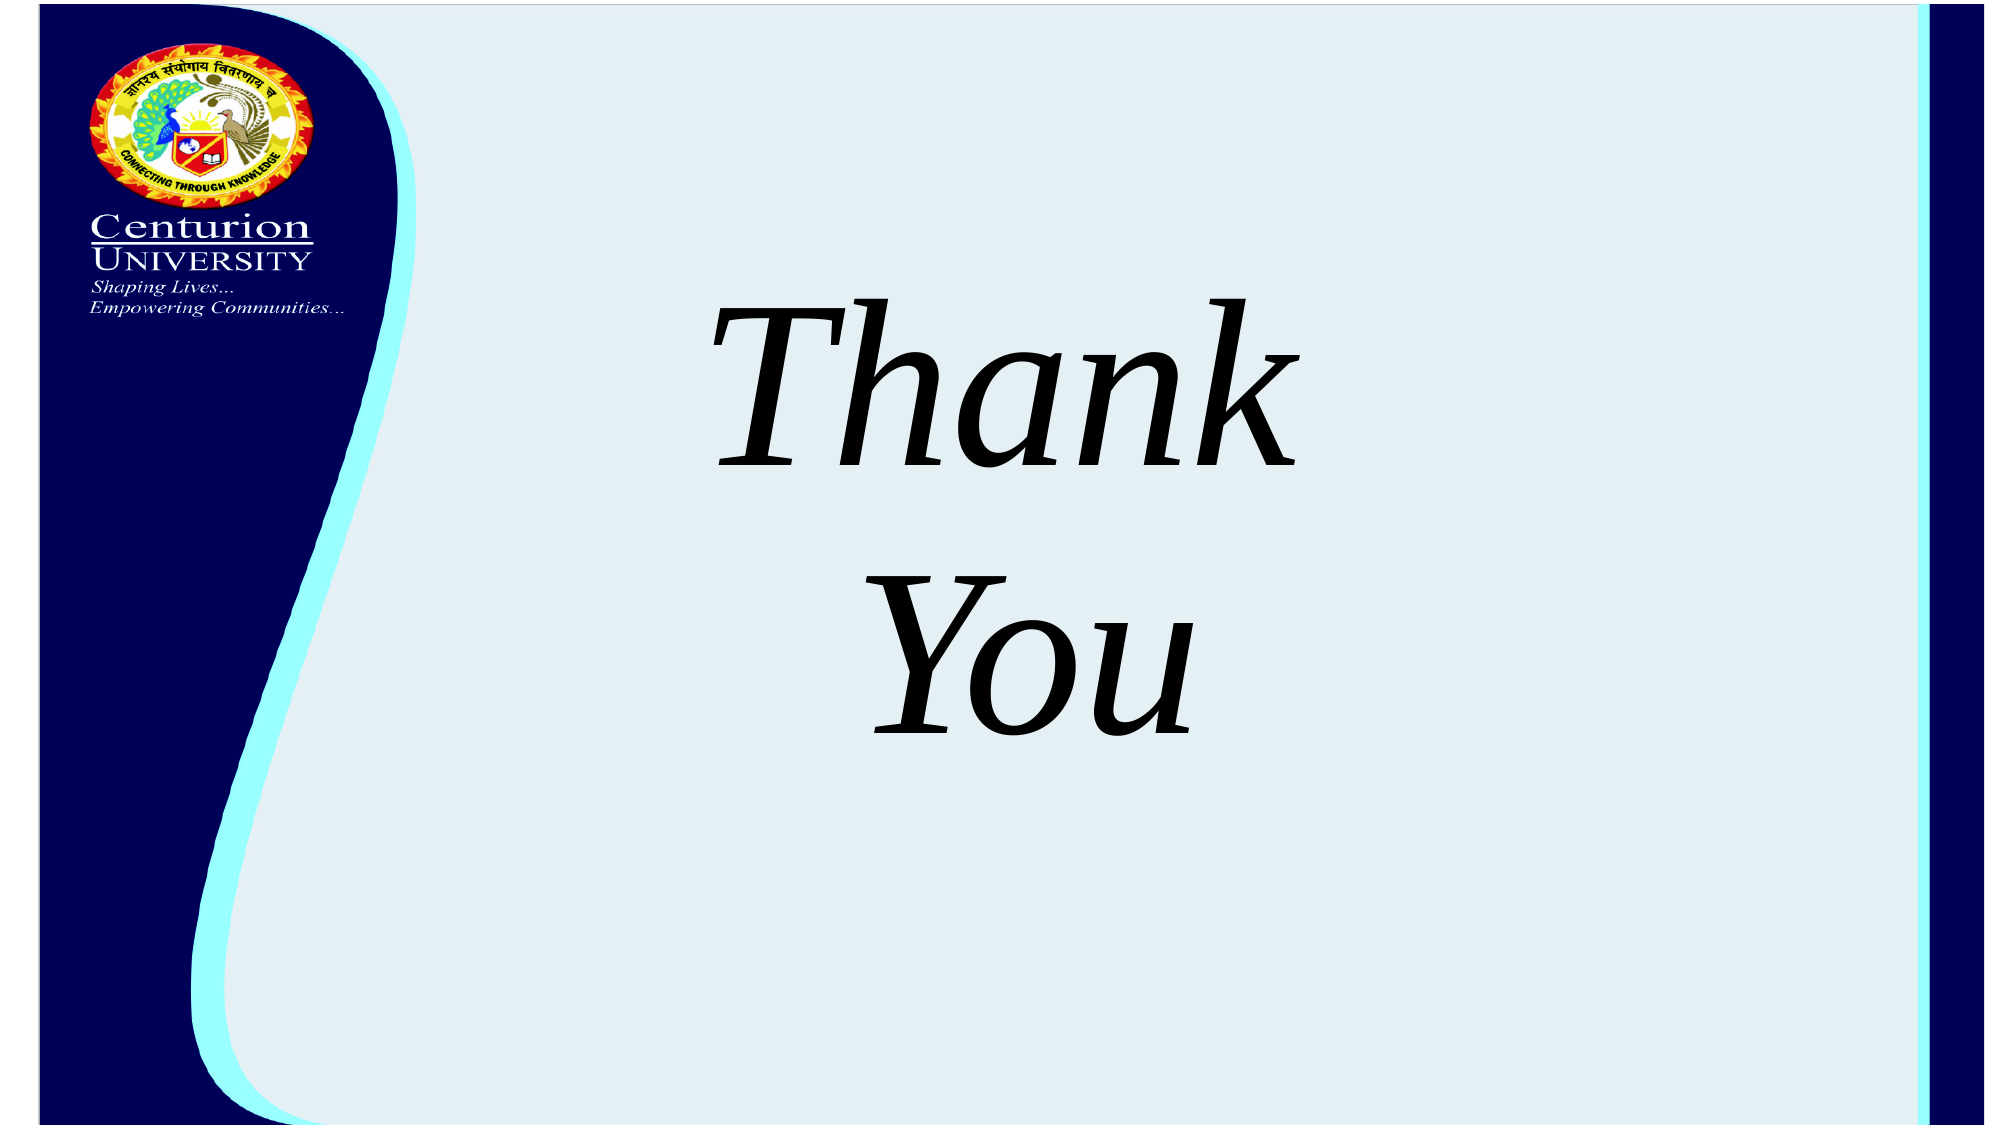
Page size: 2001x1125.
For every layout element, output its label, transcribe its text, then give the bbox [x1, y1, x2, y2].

picture [38, 4, 1985, 1125]
title Thank You [128, 426, 1927, 613]
